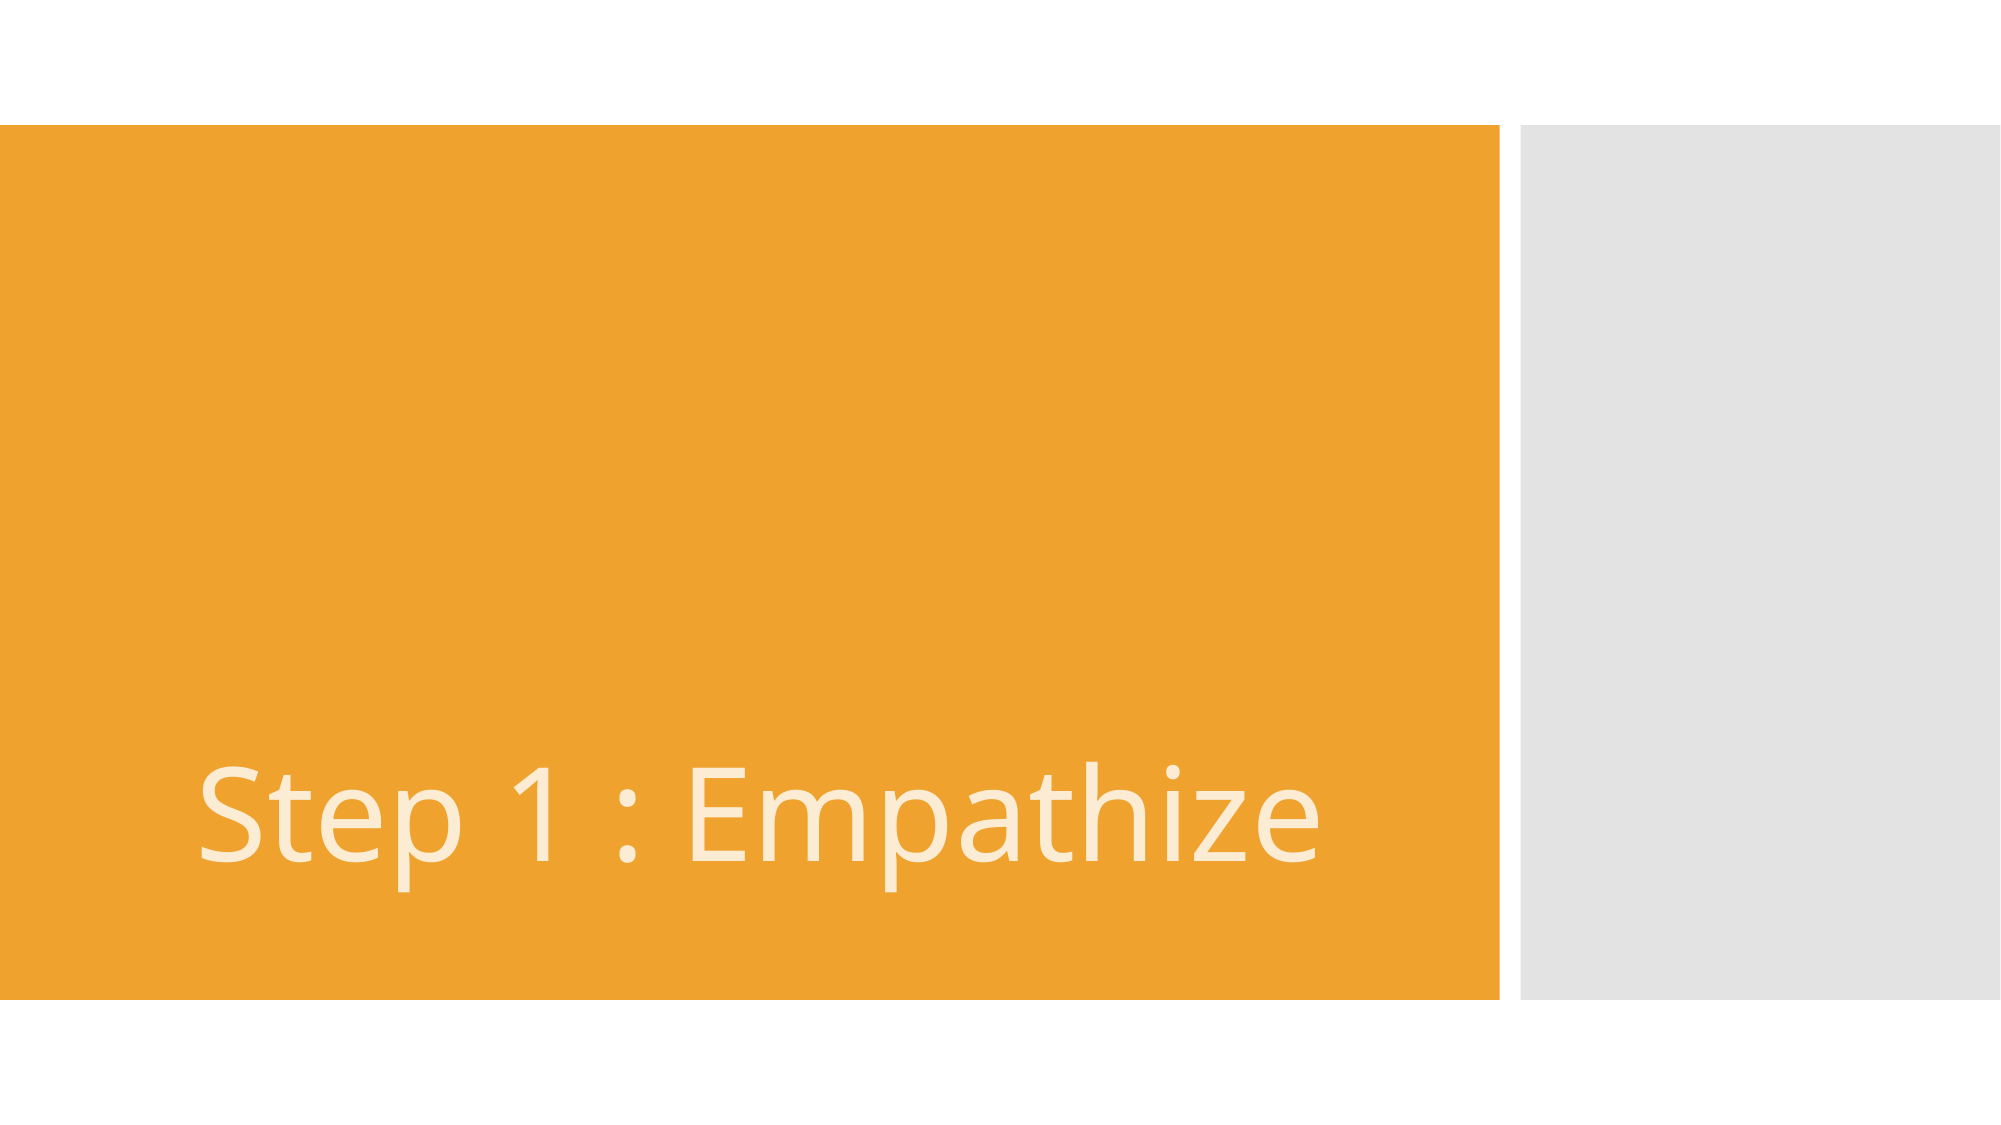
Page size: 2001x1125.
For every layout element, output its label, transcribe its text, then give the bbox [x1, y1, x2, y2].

subtitle Step 1 : Empathize [180, 766, 1381, 917]
